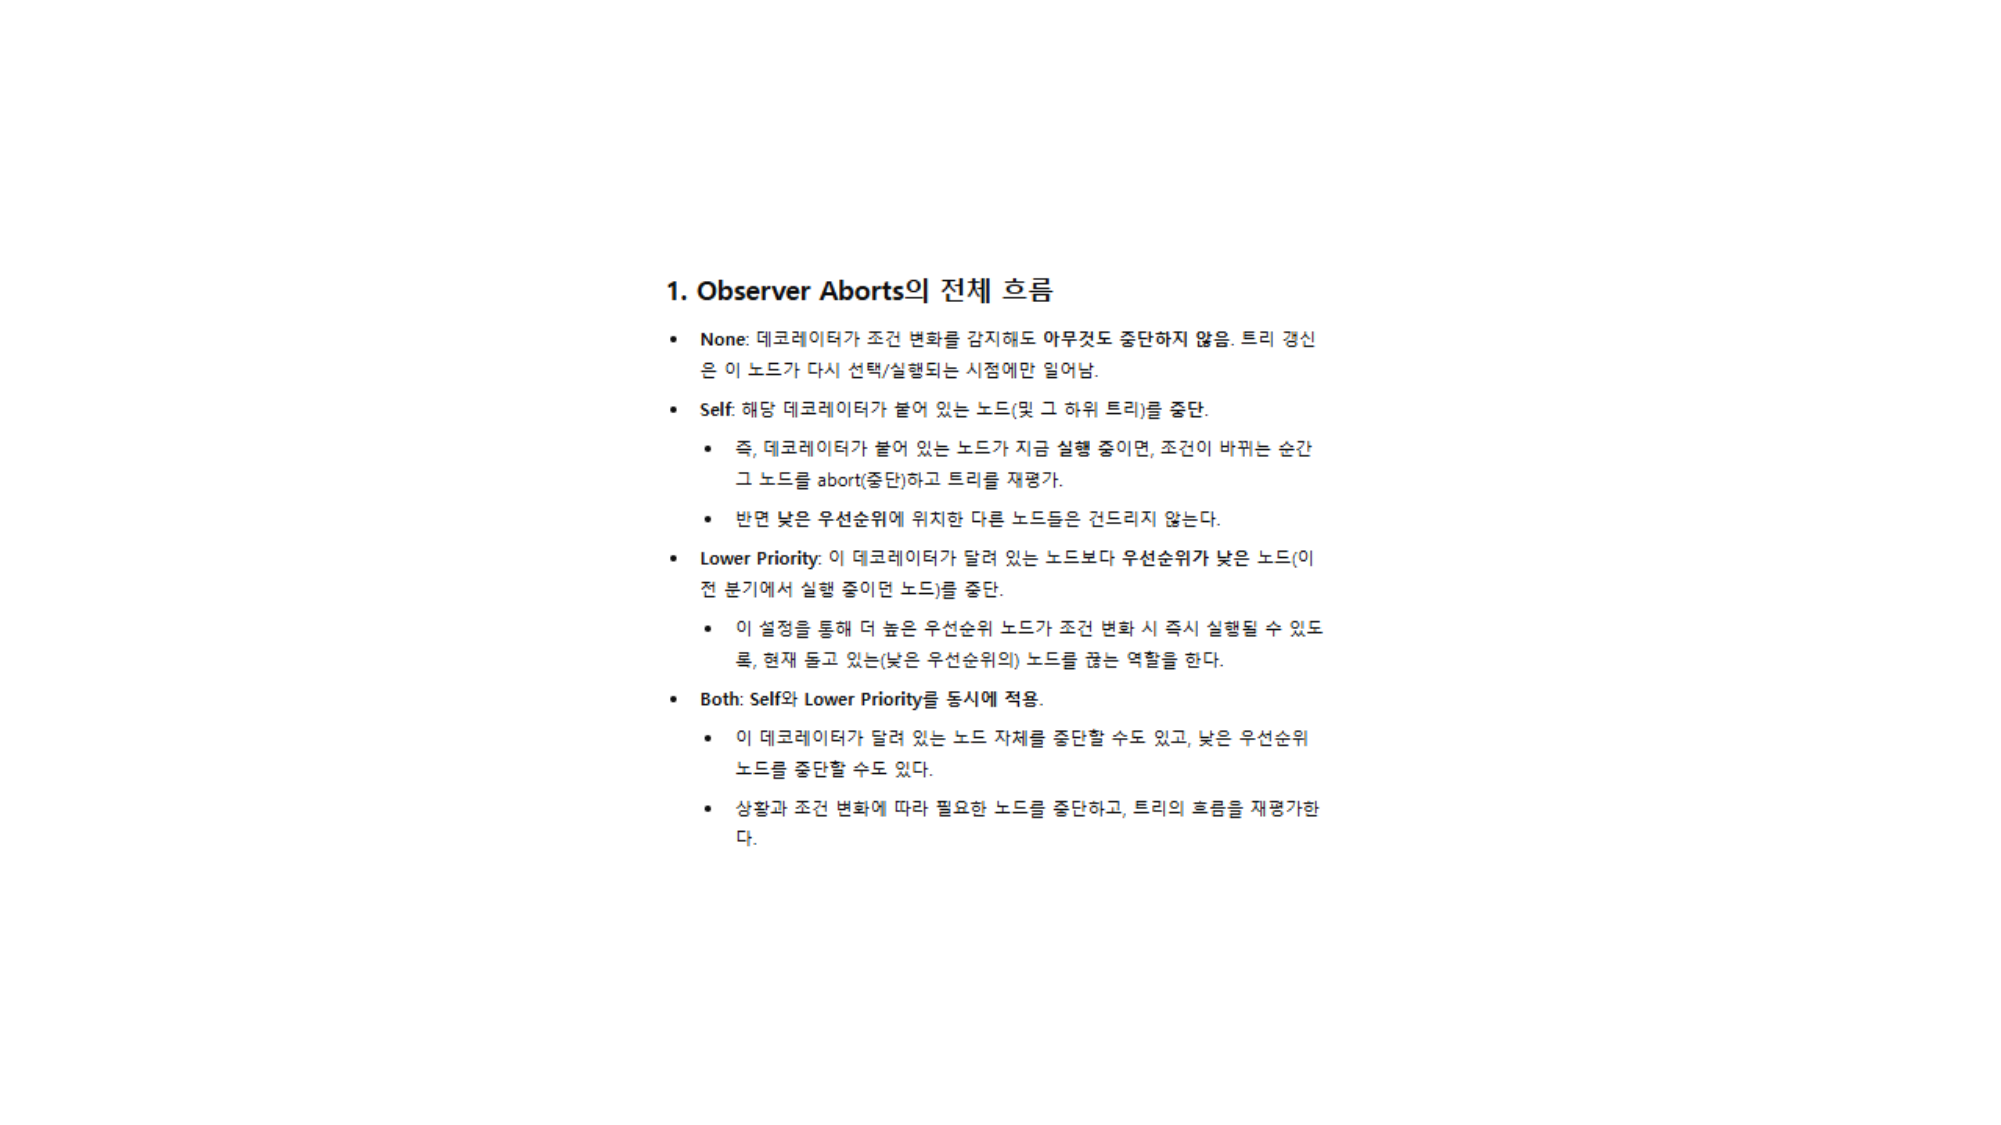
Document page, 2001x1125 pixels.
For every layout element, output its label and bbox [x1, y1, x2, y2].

picture [633, 255, 1367, 870]
